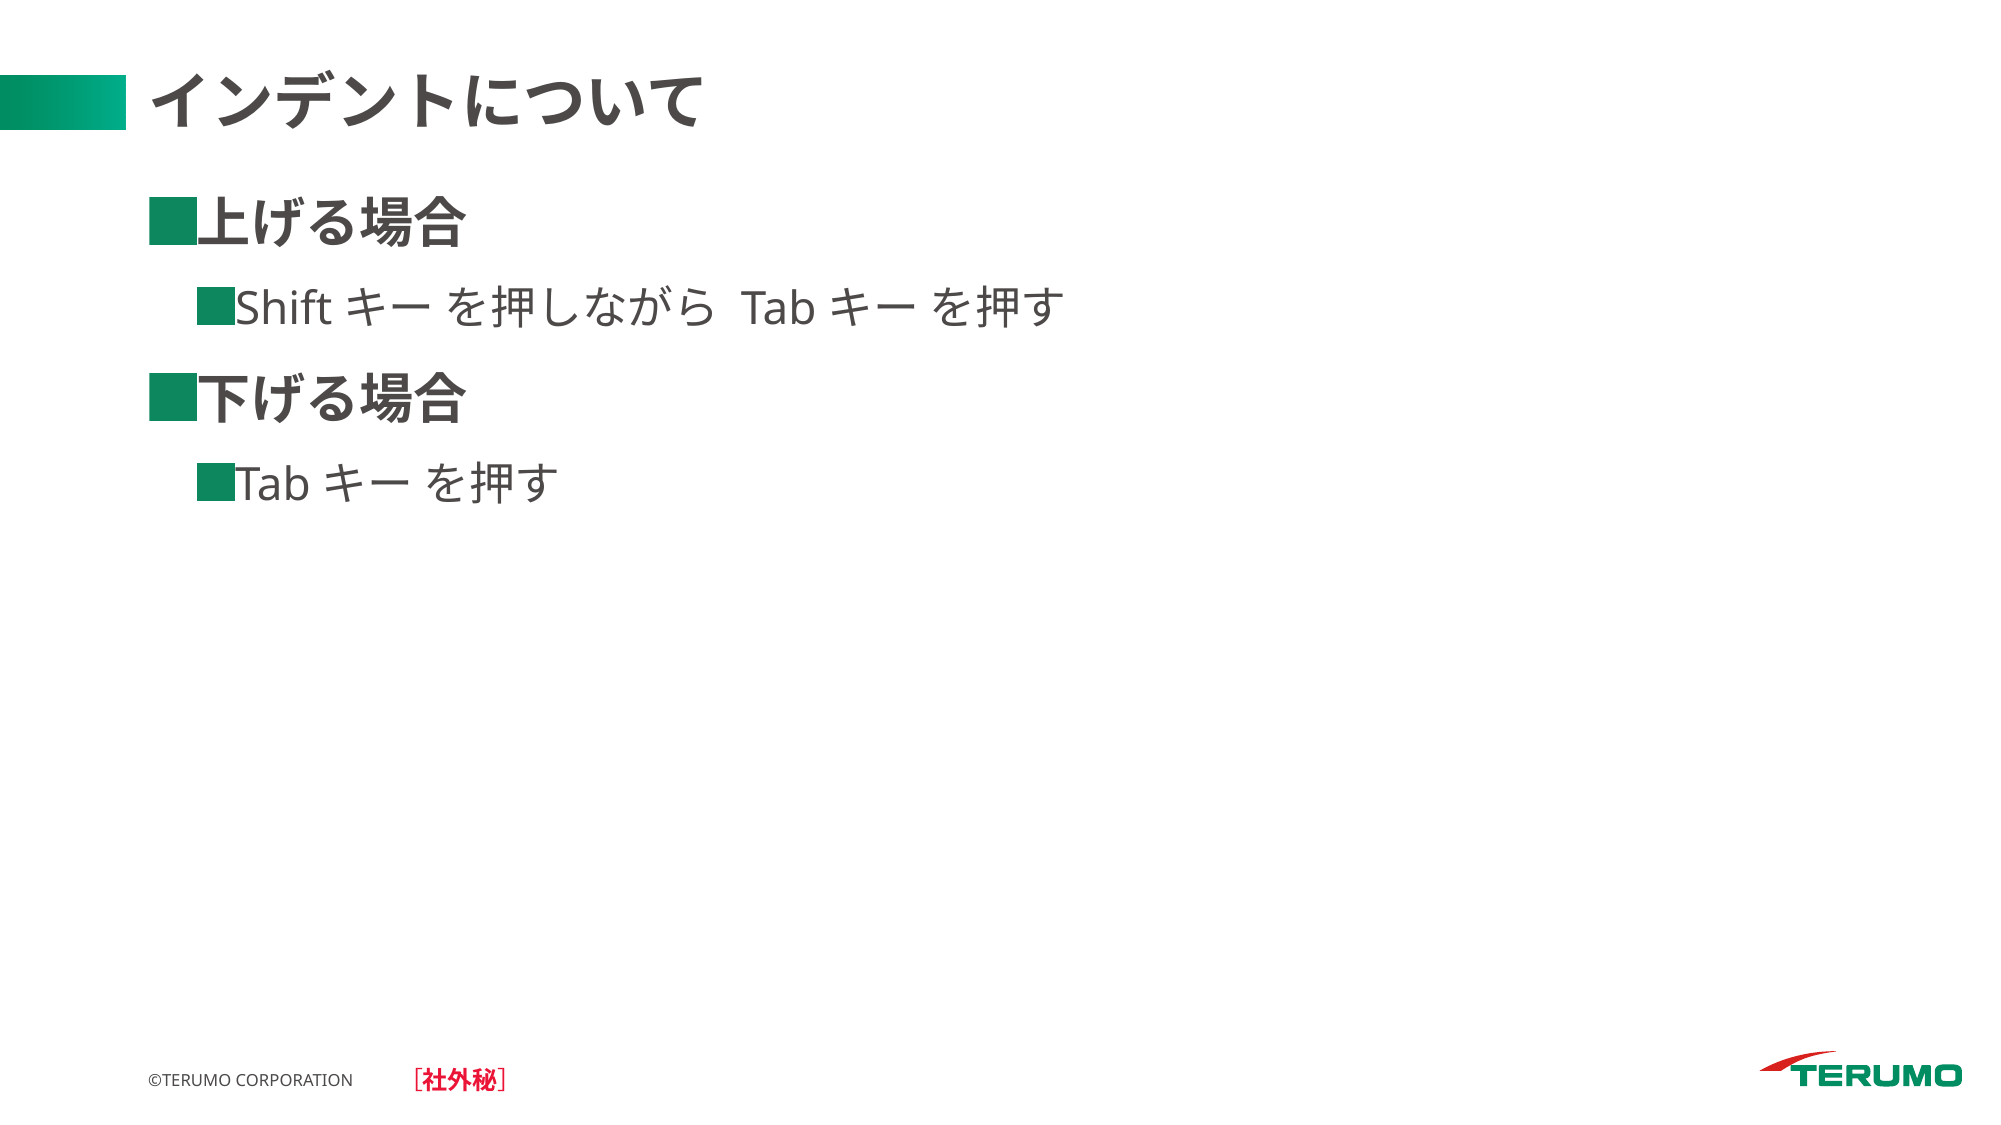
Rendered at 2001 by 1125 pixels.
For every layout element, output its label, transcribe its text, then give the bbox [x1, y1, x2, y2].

title インデントについて [148, 70, 1880, 145]
list 上げる場合 Shiftキー を押しながら Tabキー を押す 下げる場合 Tabキー を押す [149, 188, 1880, 1011]
picture [0, 75, 126, 130]
